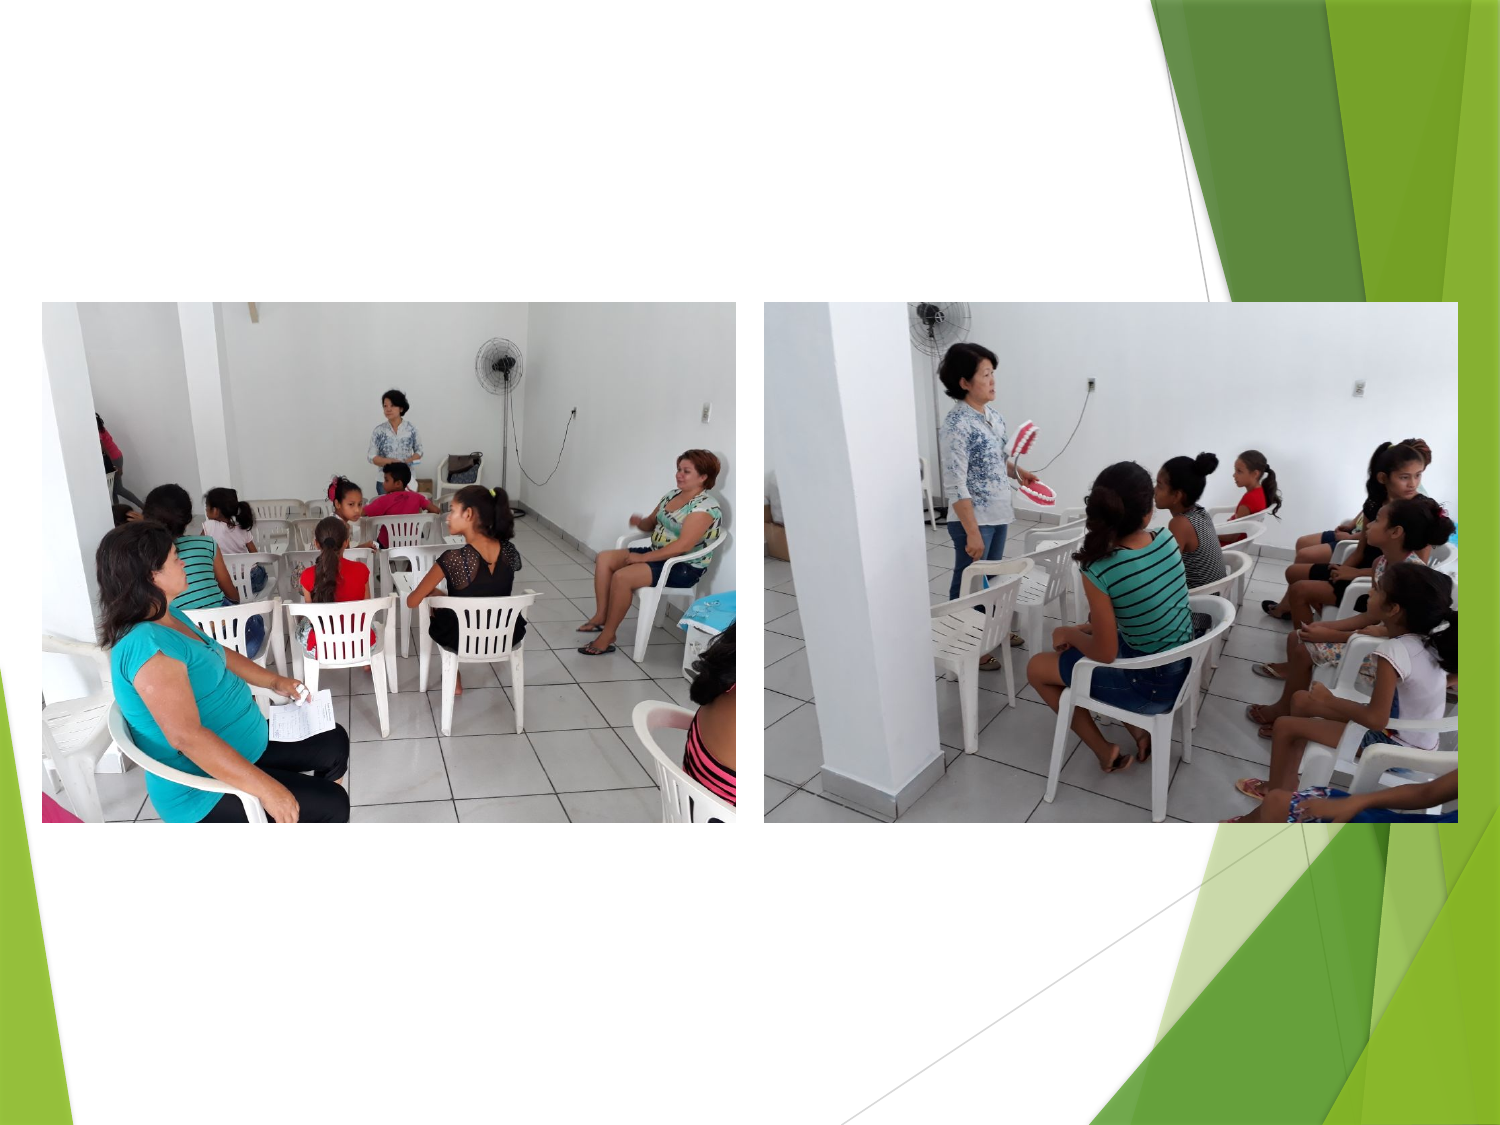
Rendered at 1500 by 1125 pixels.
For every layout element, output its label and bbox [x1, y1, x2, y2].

picture [41, 301, 737, 824]
picture [763, 301, 1459, 824]
